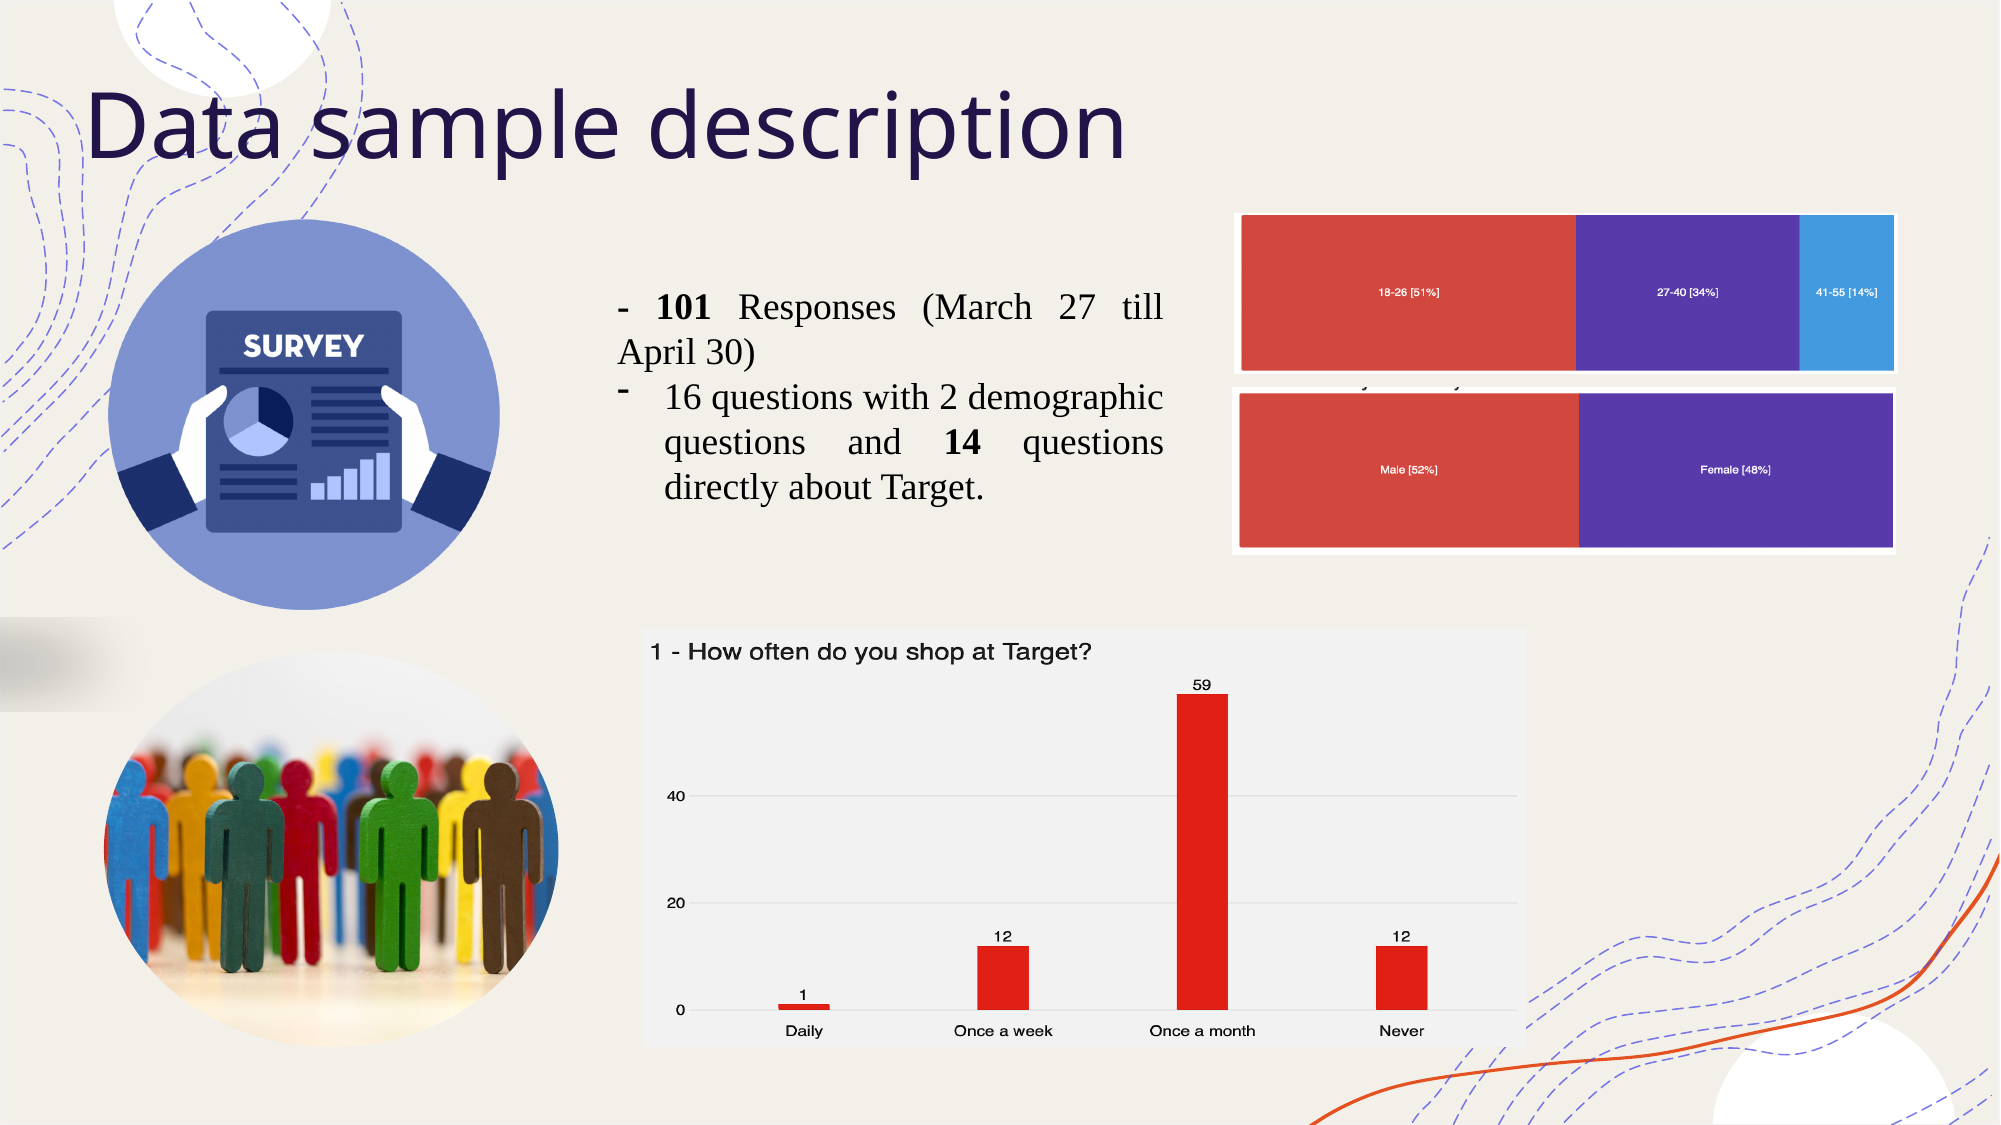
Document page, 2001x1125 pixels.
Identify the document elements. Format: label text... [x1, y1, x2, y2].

picture [643, 628, 1526, 1048]
picture [1234, 213, 1898, 374]
picture [103, 651, 559, 1048]
text_box - 101 Responses (March 27 till April 30) 16 questions with 2 demographic questions and 14 questions directly about Target. [602, 229, 1180, 559]
picture [108, 219, 500, 610]
title Data sample description [68, 0, 1183, 280]
picture [1232, 387, 1896, 555]
